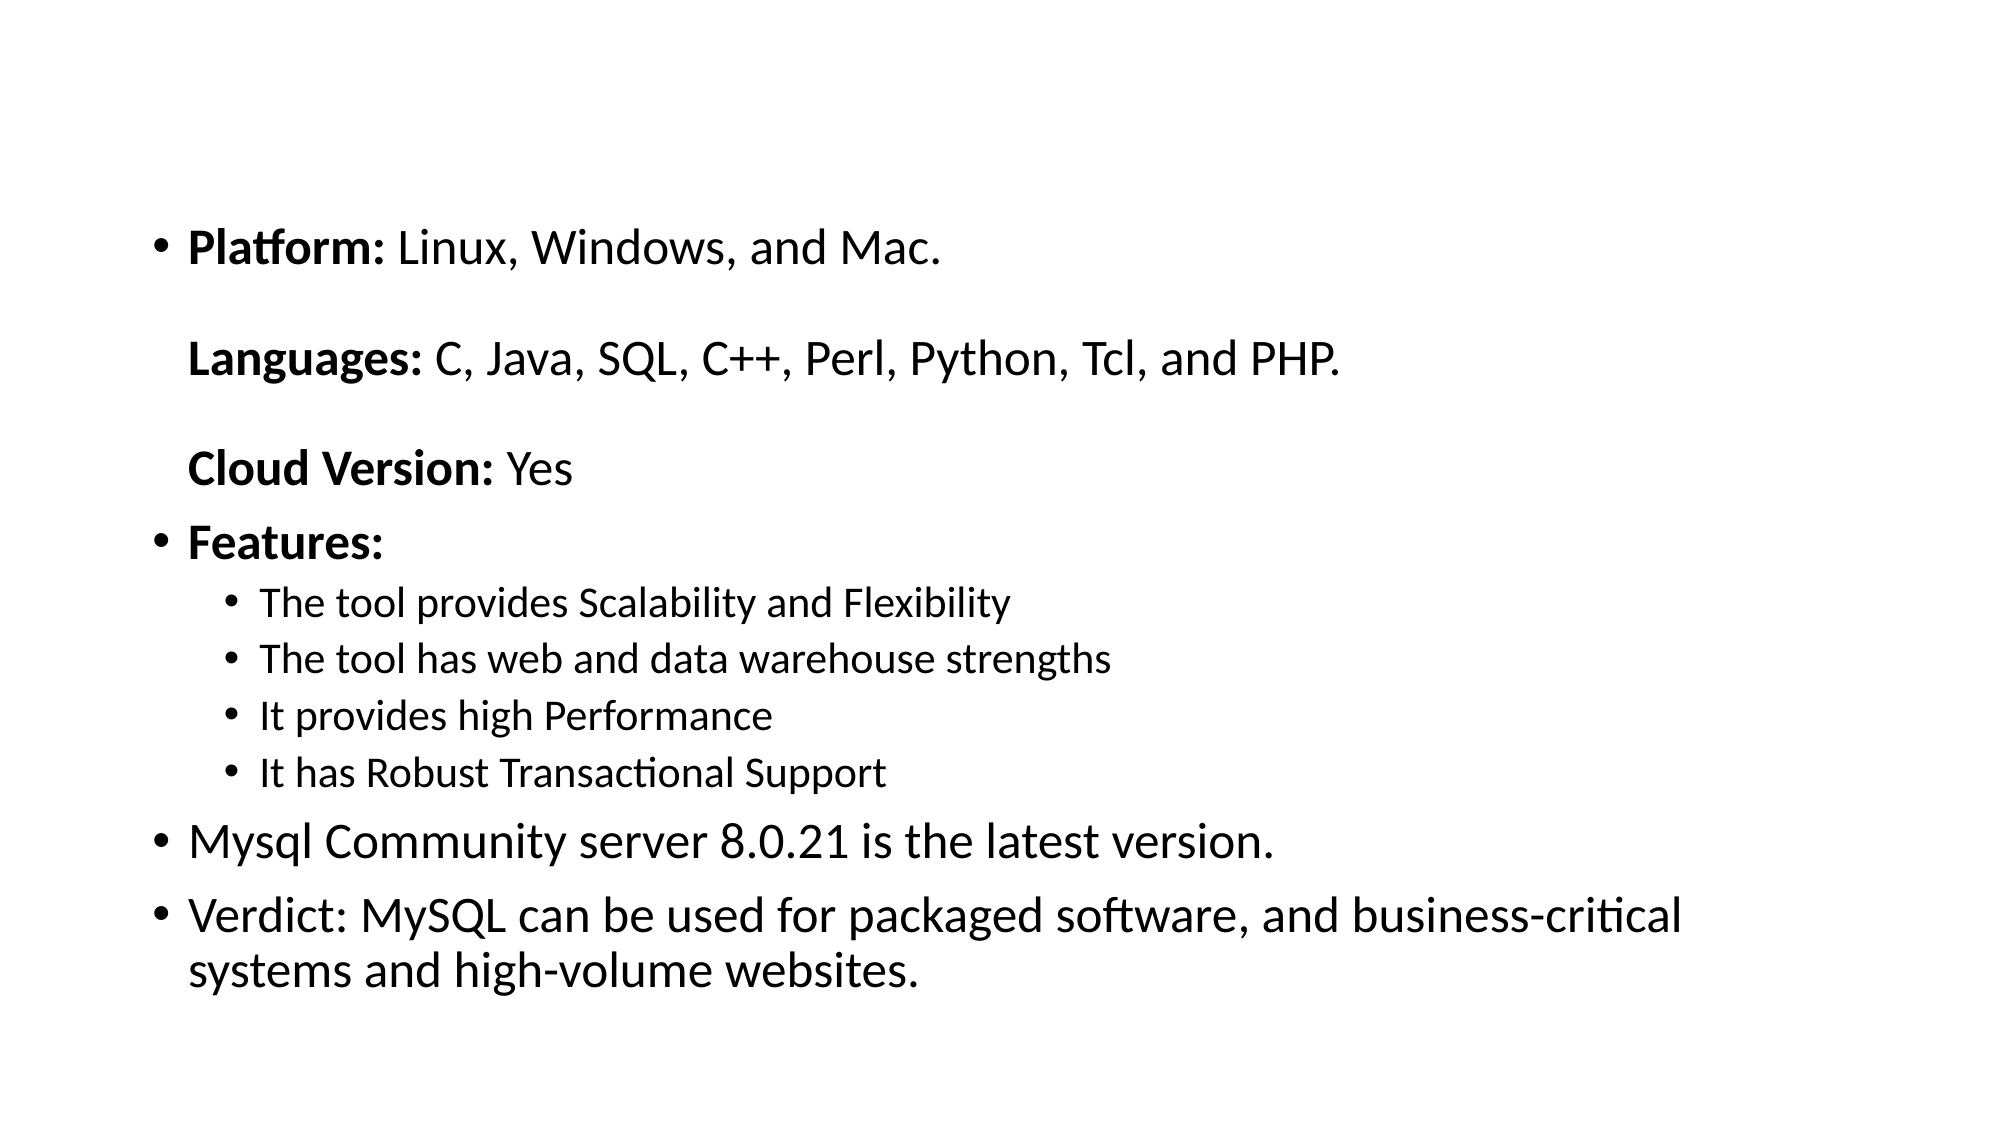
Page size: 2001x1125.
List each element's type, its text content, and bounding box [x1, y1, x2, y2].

list Platform: Linux, Windows, and Mac. Languages: C, Java, SQL, C++, Perl, Python, Tcl, and PHP. Cloud Version: Yes Features: The tool provides Scalability and Flexibility The tool has web and data warehouse strengths It provides high Performance It has Robust Transactional Support Mysql Community server 8.0.21 is the latest version. Verdict: MySQL can be used for packaged software, and business-critical systems and high-volume websites. [137, 212, 1863, 1014]
